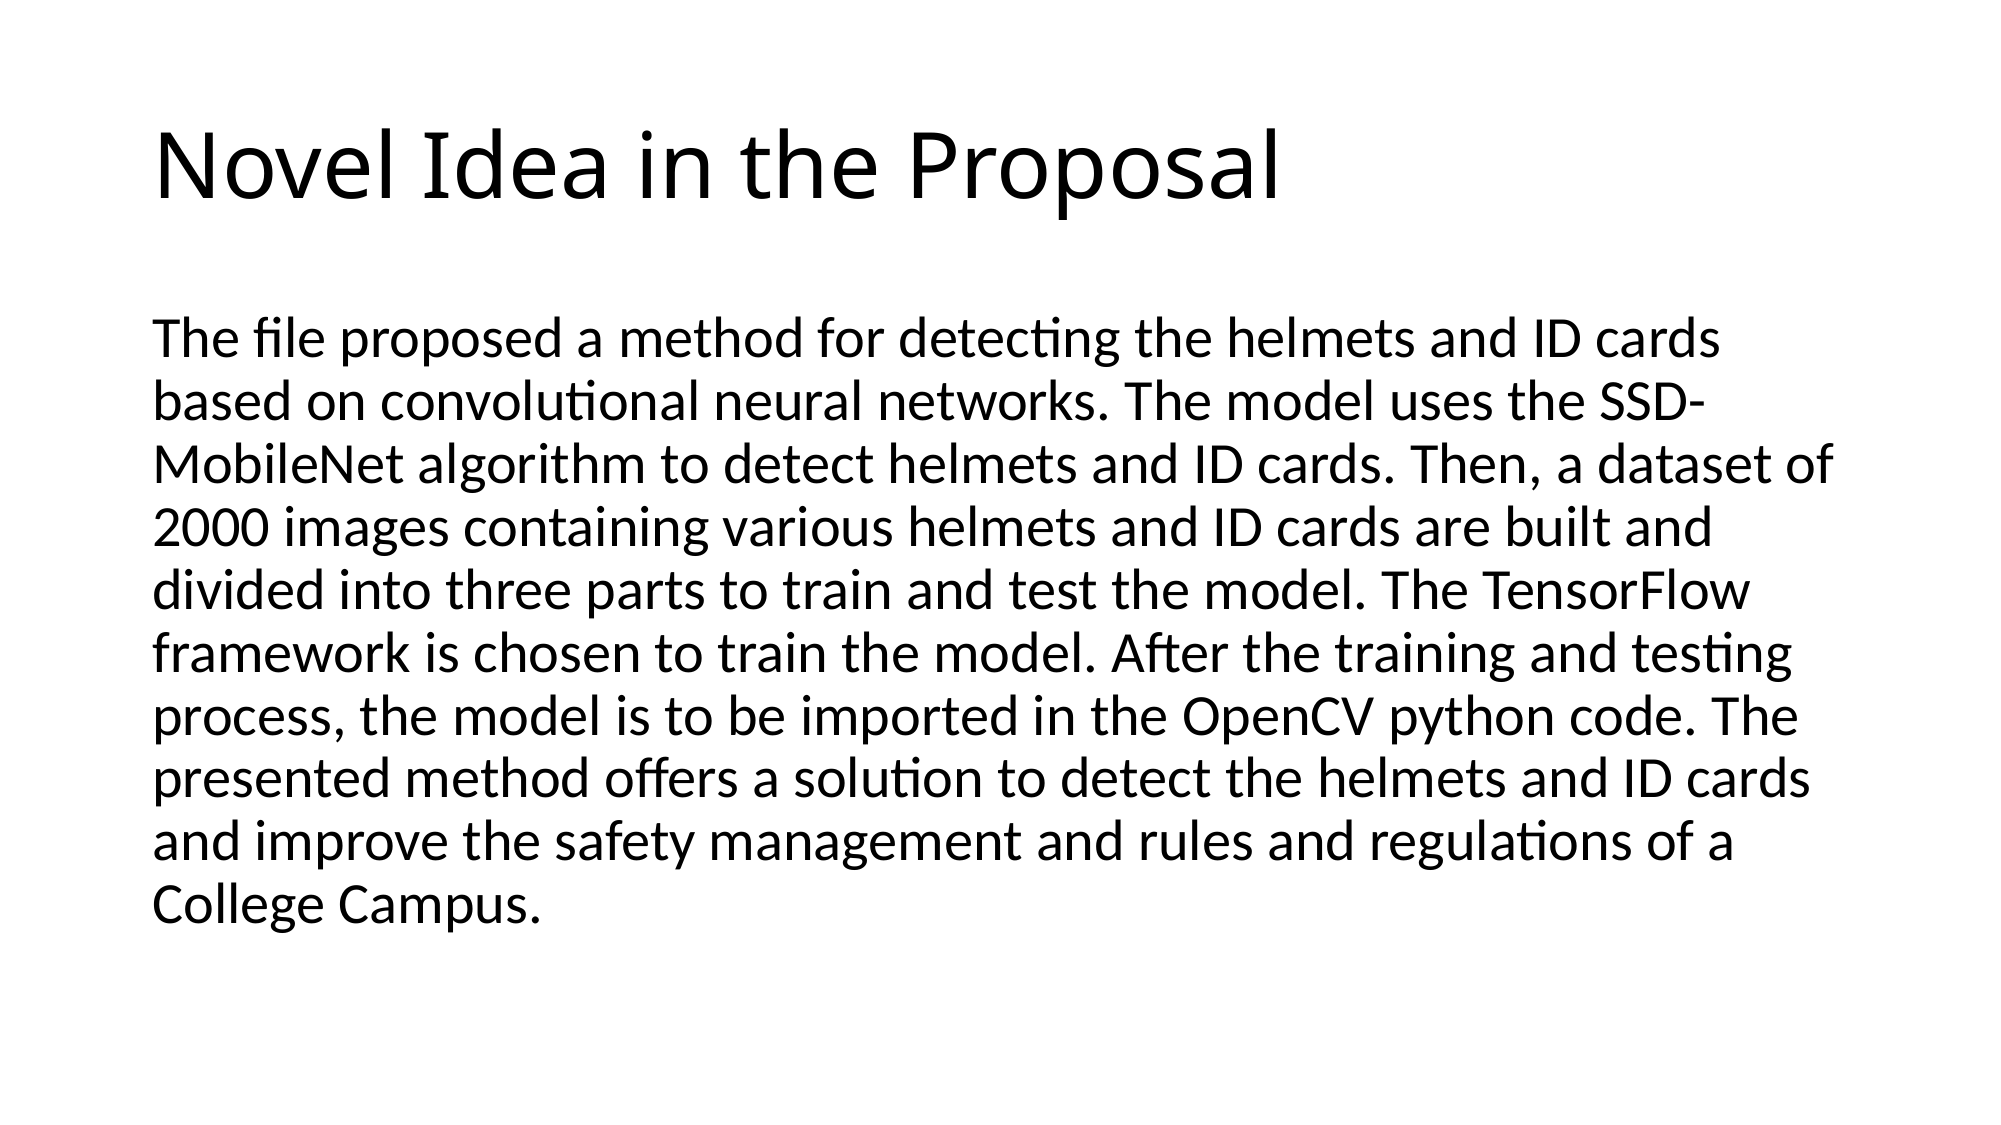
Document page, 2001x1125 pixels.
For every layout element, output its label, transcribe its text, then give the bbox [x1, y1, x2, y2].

list The file proposed a method for detecting the helmets and ID cards based on convolutional neural networks. The model uses the SSD-MobileNet algorithm to detect helmets and ID cards. Then, a dataset of 2000 images containing various helmets and ID cards are built and divided into three parts to train and test the model. The TensorFlow framework is chosen to train the model. After the training and testing process, the model is to be imported in the OpenCV python code. The presented method offers a solution to detect the helmets and ID cards and improve the safety management and rules and regulations of a College Campus. [137, 299, 1863, 1014]
title Novel Idea in the Proposal [137, 59, 1863, 278]
